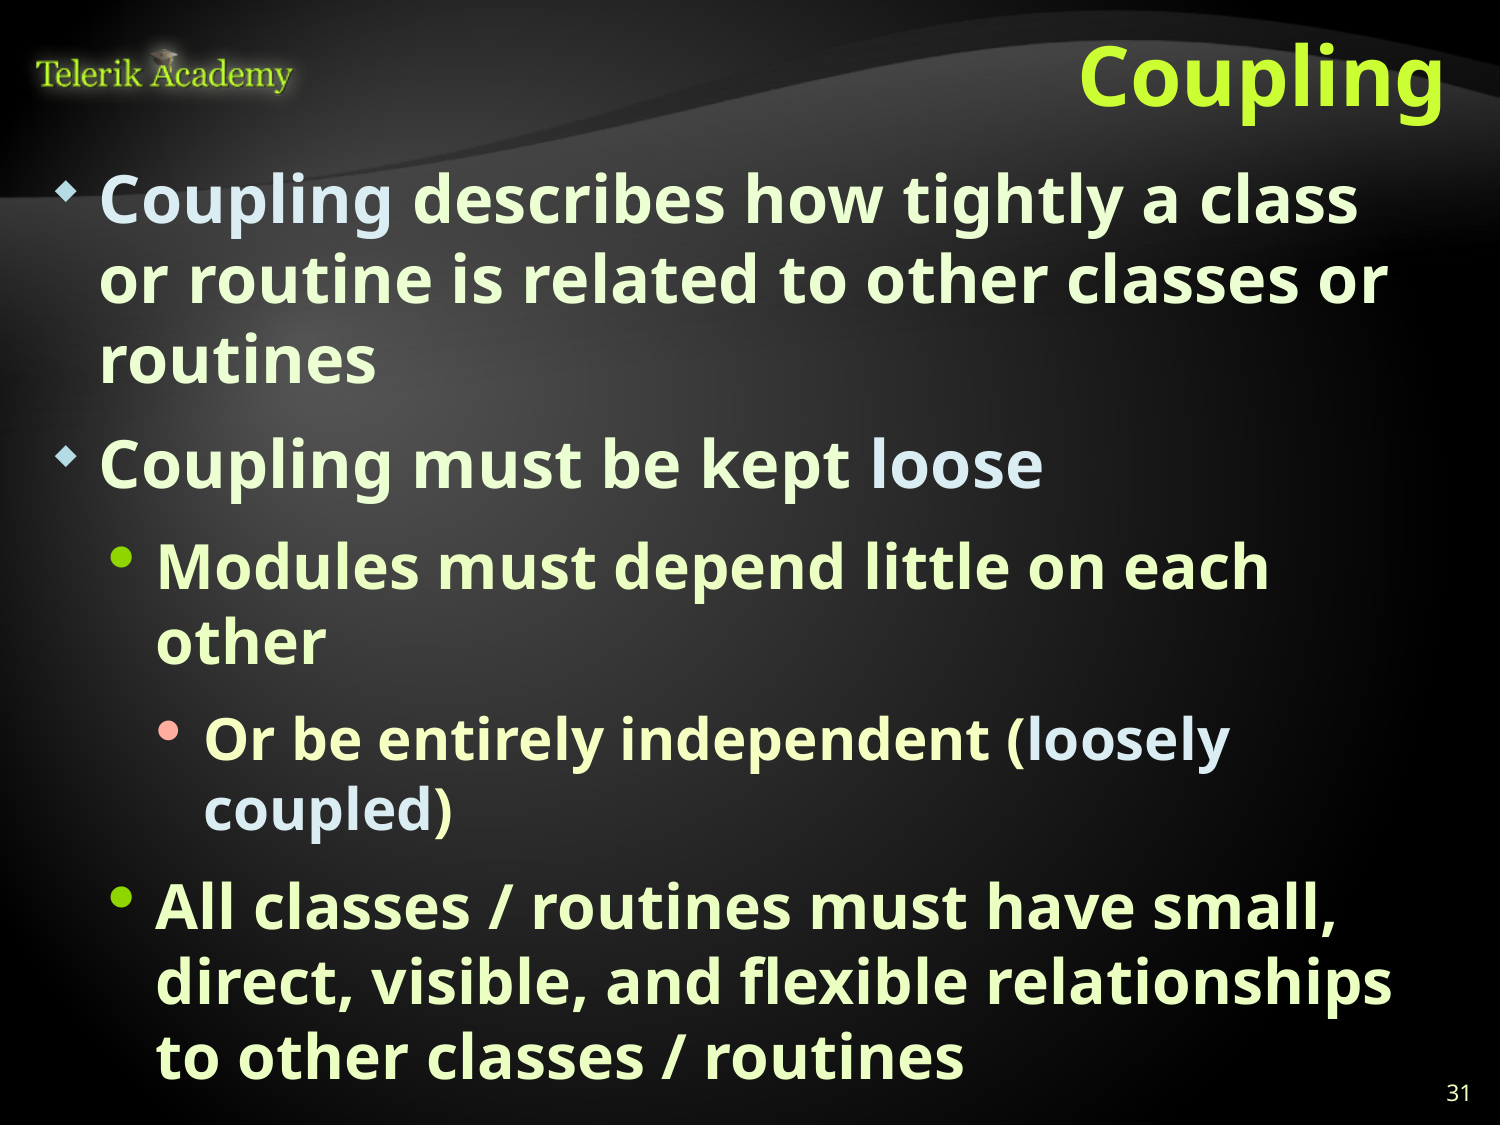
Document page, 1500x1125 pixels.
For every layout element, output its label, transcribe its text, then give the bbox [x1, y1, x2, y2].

title Coupling [300, 12, 1463, 149]
slide_number 31 [1412, 1074, 1488, 1113]
list Coupling describes how tightly a class or routine is related to other classes or routines Coupling must be kept loose Modules must depend little on each other Or be entirely independent (loosely coupled) All classes / routines must have small, direct, visible, and flexible relationships to other classes / routines One module must be easily used by other modules [37, 149, 1463, 1100]
picture [0, 0, 1500, 1125]
